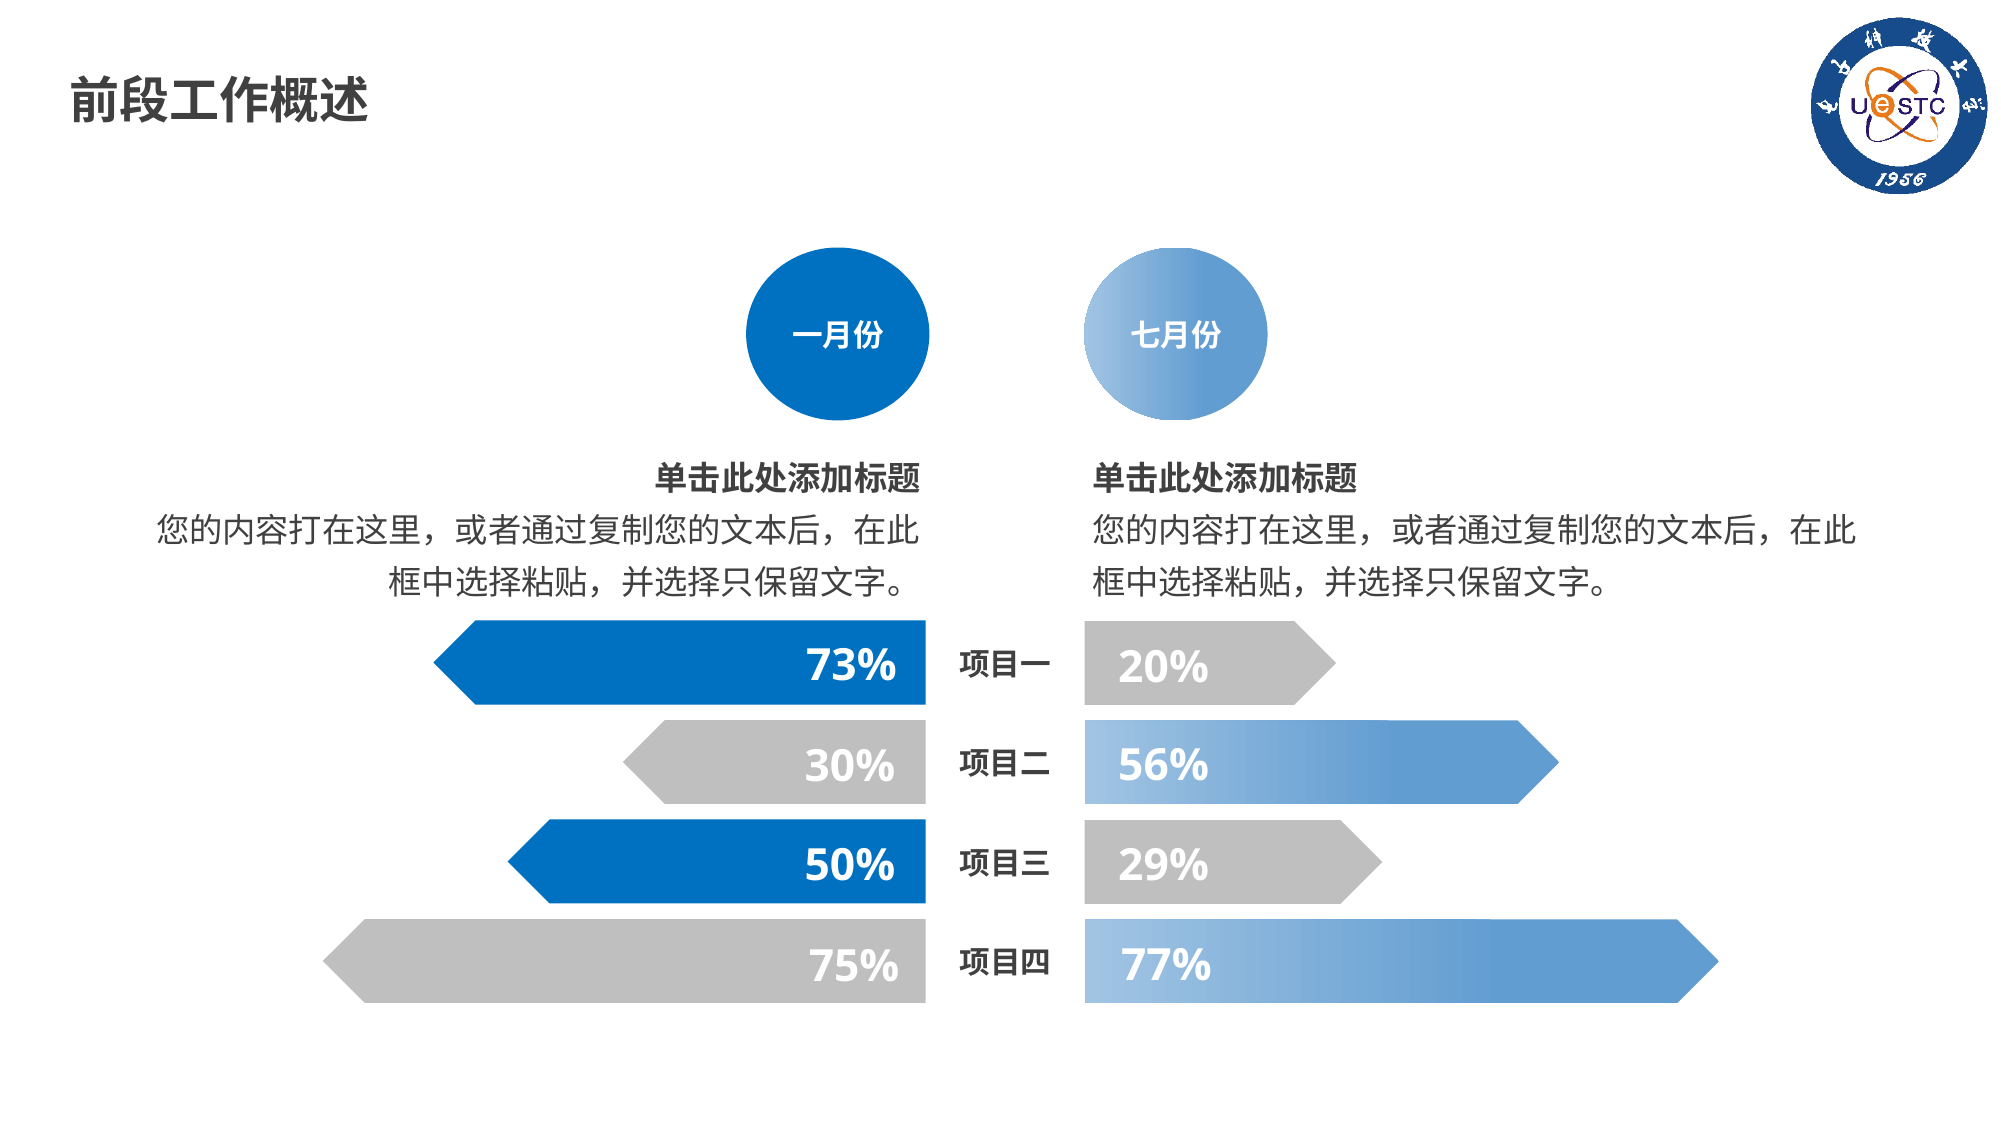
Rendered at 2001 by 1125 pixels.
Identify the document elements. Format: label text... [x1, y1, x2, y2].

text_box [1083, 918, 1721, 1005]
text_box [621, 719, 927, 805]
text_box 项目三 [944, 836, 1067, 888]
text_box [1083, 620, 1338, 706]
text_box 30% [789, 729, 911, 798]
text_box [321, 918, 927, 1004]
picture [1801, 7, 1999, 204]
text_box 项目四 [944, 936, 1067, 988]
text_box 73% [790, 628, 913, 698]
text_box 单击此处添加标题 您的内容打在这里，或者通过复制您的文本后，在此框中选择粘贴，并选择只保留文字。 [133, 441, 929, 605]
text_box 前段工作概述 [54, 60, 385, 136]
text_box 单击此处添加标题 您的内容打在这里，或者通过复制您的文本后，在此框中选择粘贴，并选择只保留文字。 [1084, 441, 1898, 605]
text_box [506, 818, 927, 905]
text_box 75% [793, 929, 915, 998]
text_box [1083, 719, 1561, 806]
text_box [431, 619, 927, 706]
text_box 七月份 [1083, 246, 1269, 422]
text_box 一月份 [745, 246, 931, 422]
text_box 项目二 [944, 736, 1067, 789]
text_box 20% [1103, 630, 1225, 699]
text_box 56% [1103, 728, 1225, 797]
text_box 29% [1103, 828, 1225, 898]
text_box [1083, 819, 1384, 905]
text_box 项目一 [944, 637, 1067, 690]
text_box 50% [789, 828, 911, 898]
text_box 77% [1105, 928, 1228, 997]
